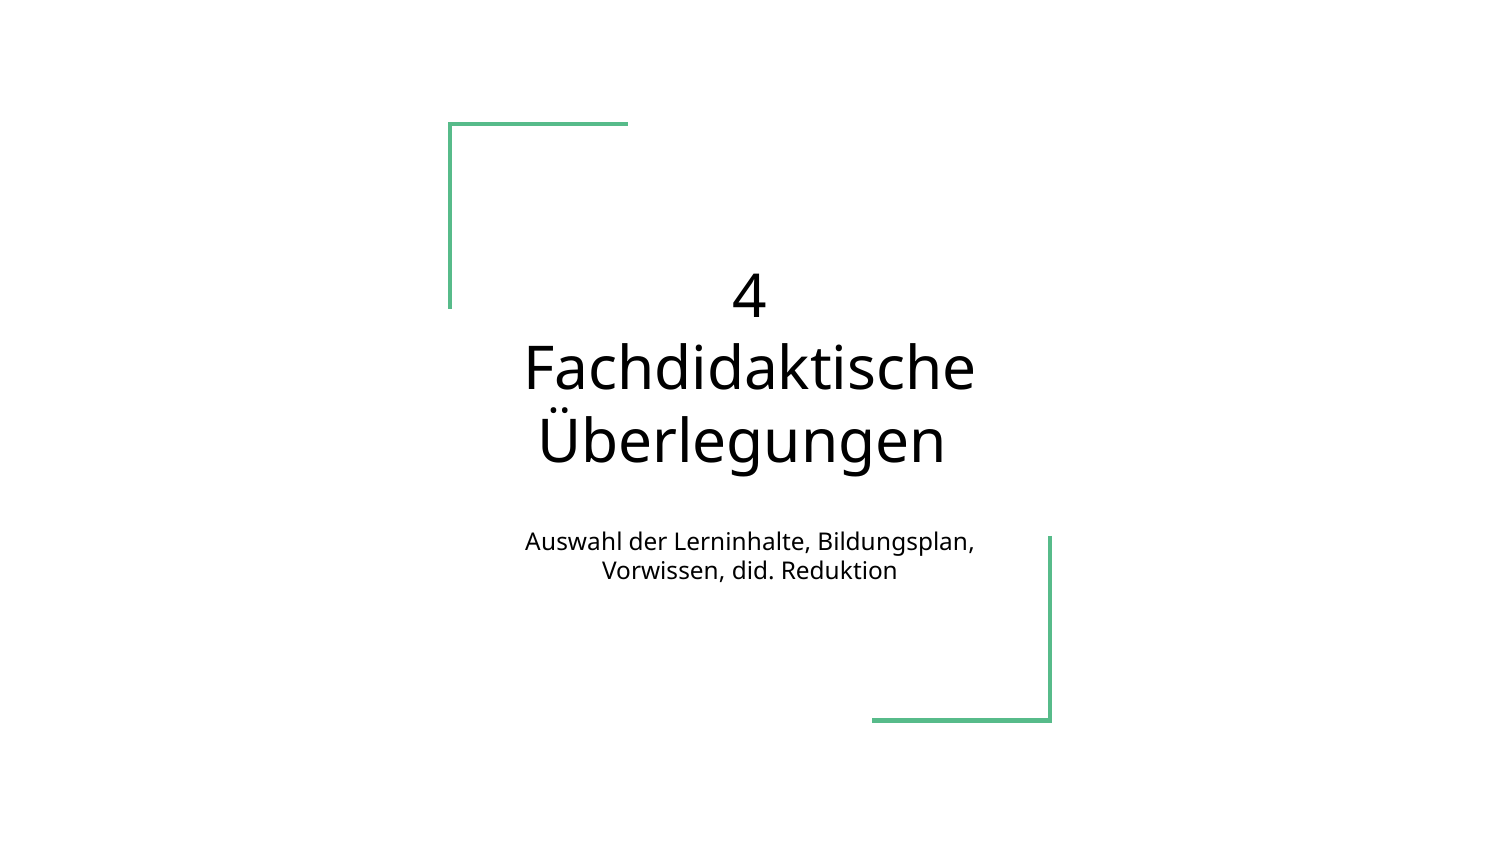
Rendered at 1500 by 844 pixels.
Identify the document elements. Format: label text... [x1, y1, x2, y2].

subtitle Auswahl der Lerninhalte, Bildungsplan, Vorwissen, did. Reduktion [499, 511, 1001, 627]
title 4 Fachdidaktische Überlegungen [499, 236, 1001, 490]
